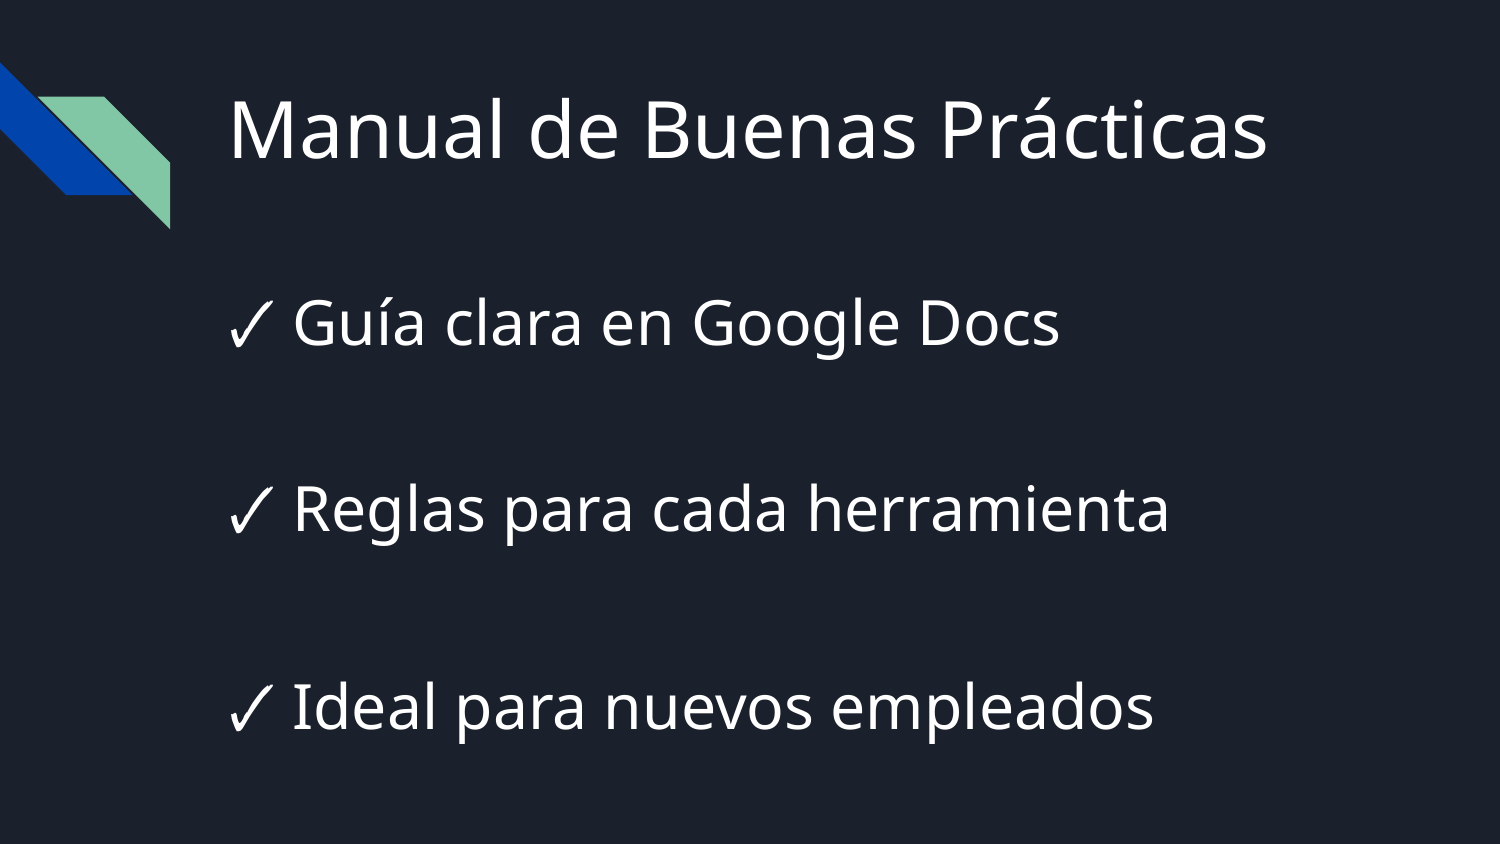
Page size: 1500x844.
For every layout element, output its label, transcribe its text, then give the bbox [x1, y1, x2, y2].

list 🗸 Guía clara en Google Docs 🗸 Reglas para cada herramienta 🗸 Ideal para nuevos empleados [212, 257, 1368, 735]
title Manual de Buenas Prácticas [212, 64, 1368, 215]
